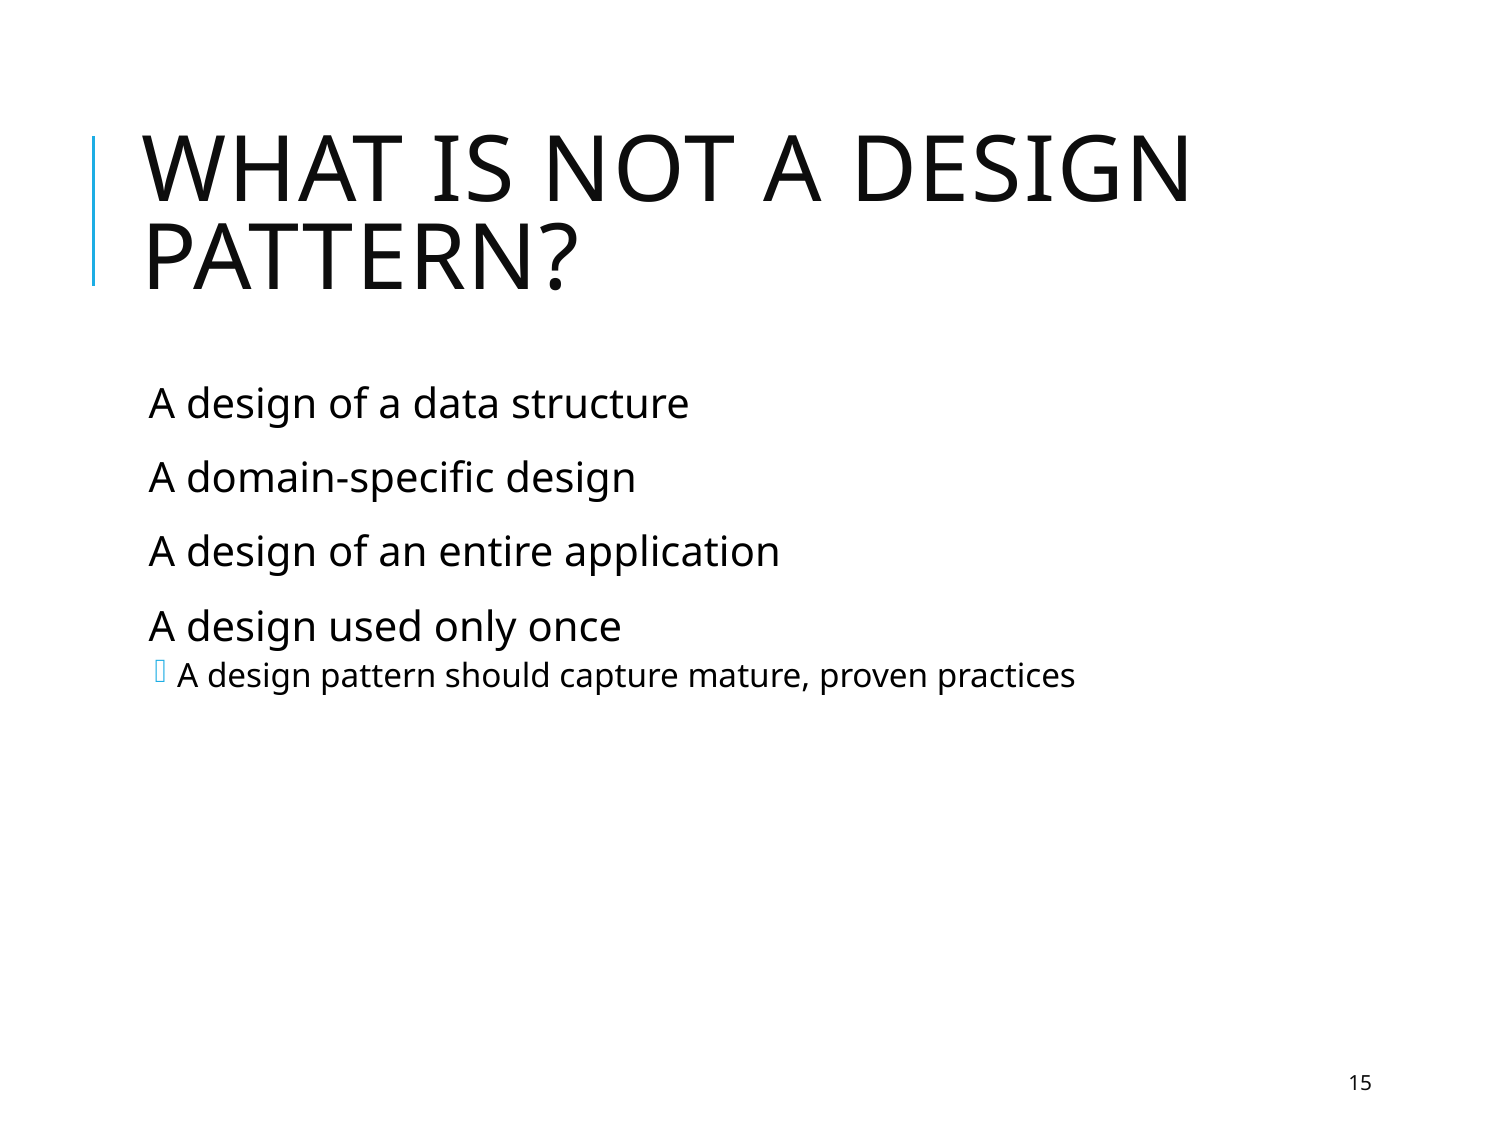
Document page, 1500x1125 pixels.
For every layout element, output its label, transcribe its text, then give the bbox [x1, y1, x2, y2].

slide_number 15 [1333, 1061, 1454, 1107]
list A design of a data structure A domain-specific design A design of an entire application A design used only once A design pattern should capture mature, proven practices [126, 375, 1322, 1035]
title What is not a design pattern? [126, 96, 1322, 342]
